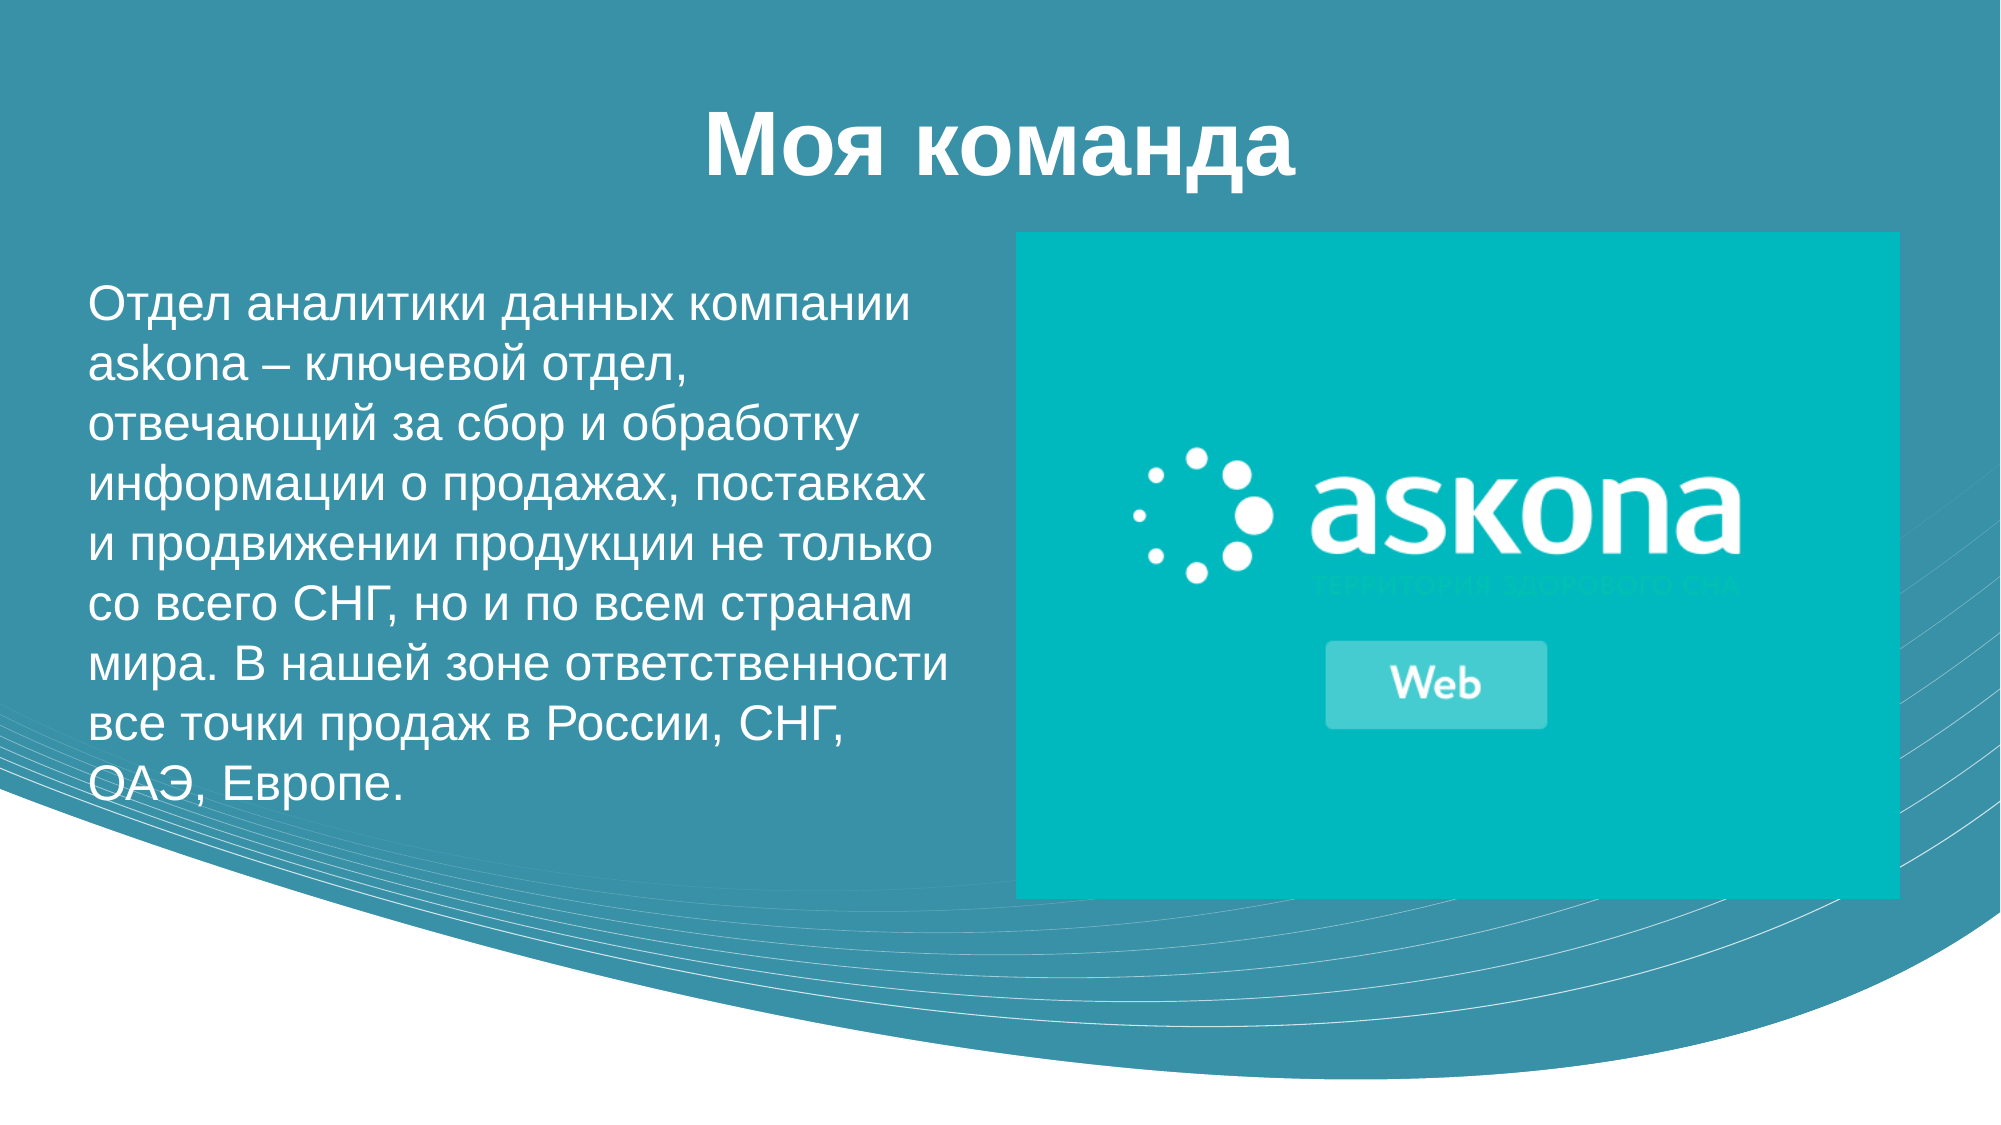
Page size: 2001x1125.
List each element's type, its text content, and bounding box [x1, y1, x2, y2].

title Моя команда [99, 45, 1900, 233]
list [1016, 232, 1901, 899]
list Отдел аналитики данных компании askona – ключевой отдел, отвечающий за сбор и обработку информации о продажах, поставках и продвижении продукции не только со всего СНГ, но и по всем странам мира. В нашей зоне ответственности все точки продаж в России, СНГ, ОАЭ, Европе. [72, 262, 984, 848]
